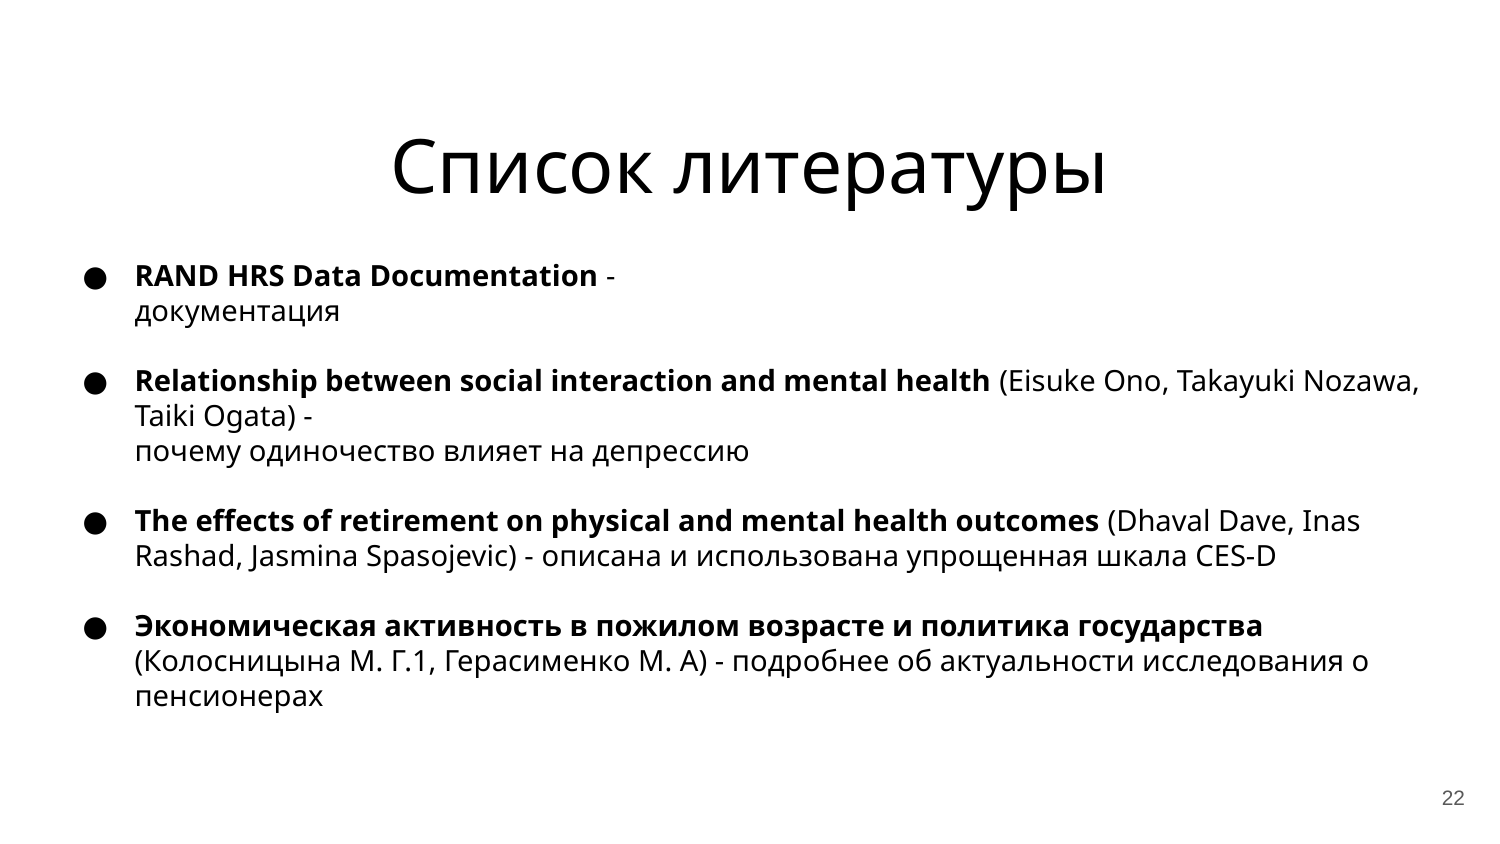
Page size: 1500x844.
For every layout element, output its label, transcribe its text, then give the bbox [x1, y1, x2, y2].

title Список литературы [51, 94, 1449, 233]
text_box RAND HRS Data Documentation - документация Relationship between social interaction and mental health (Eisuke Ono, Takayuki Nozawa, Taiki Ogata) - почему одиночество влияет на депрессию The effects of retirement on physical and mental health outcomes (Dhaval Dave, Inas Rashad, Jasmina Spasojevic) - описана и использована упрощенная шкала CES-D Экономическая активность в пожилом возрасте и политика государства (Колосницына М. Г.1, Герасименко М. А) - подробнее об актуальности исследования о пенсионерах [44, 242, 1456, 763]
slide_number ‹#› [1389, 764, 1480, 830]
